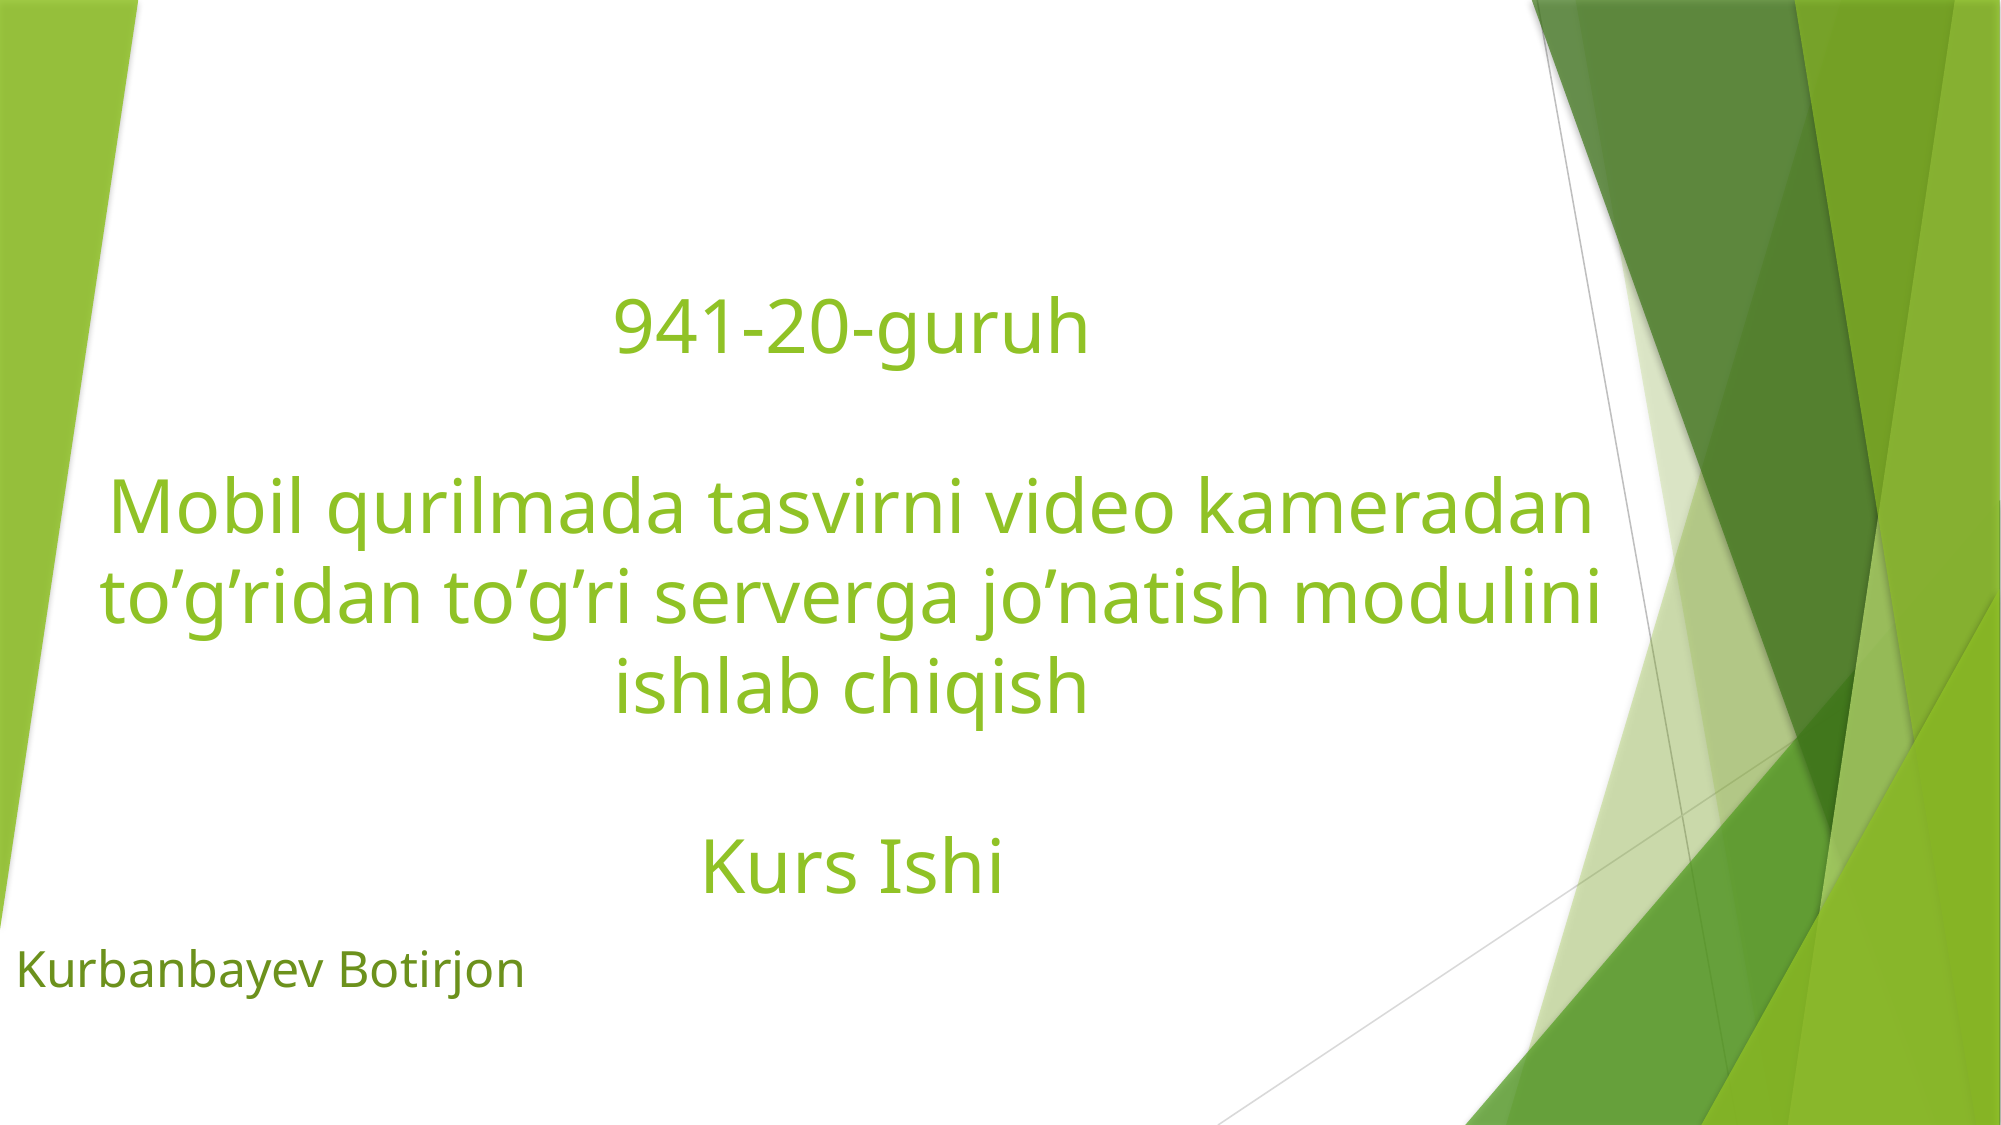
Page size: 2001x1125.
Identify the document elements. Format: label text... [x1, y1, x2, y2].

title 941-20-guruh Mobil qurilmada tasvirni video kameradan to’g’ridan to’g’ri serverga jo’natish modulini ishlab chiqish Kurs Ishi [0, 9, 1705, 917]
subtitle Kurbanbayev Botirjon [0, 930, 1275, 1111]
